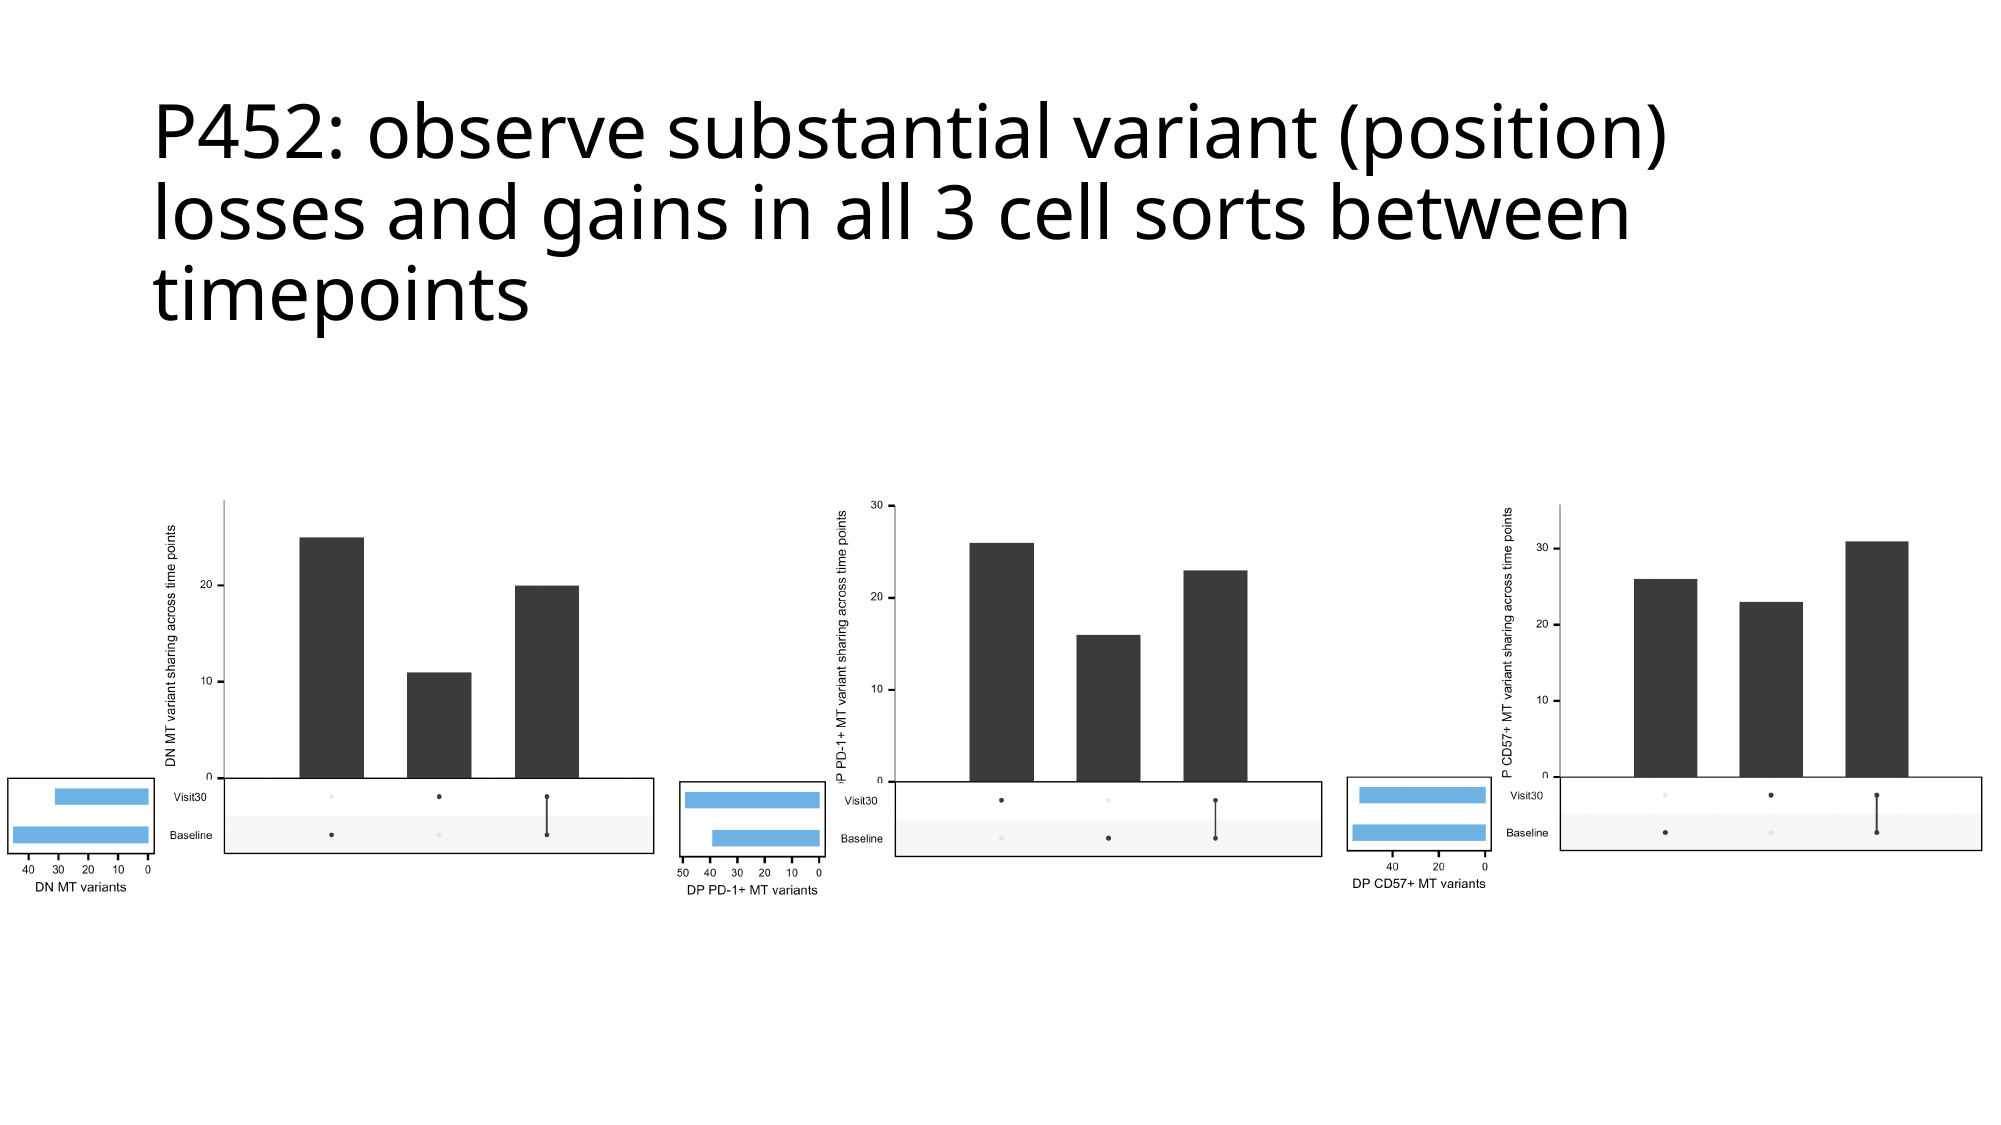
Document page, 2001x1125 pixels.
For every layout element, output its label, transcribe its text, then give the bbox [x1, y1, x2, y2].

picture [1337, 493, 1988, 906]
title P452: observe substantial variant (position) losses and gains in all 3 cell sorts between timepoints [137, 59, 1918, 371]
picture [673, 493, 1327, 906]
picture [0, 493, 662, 906]
